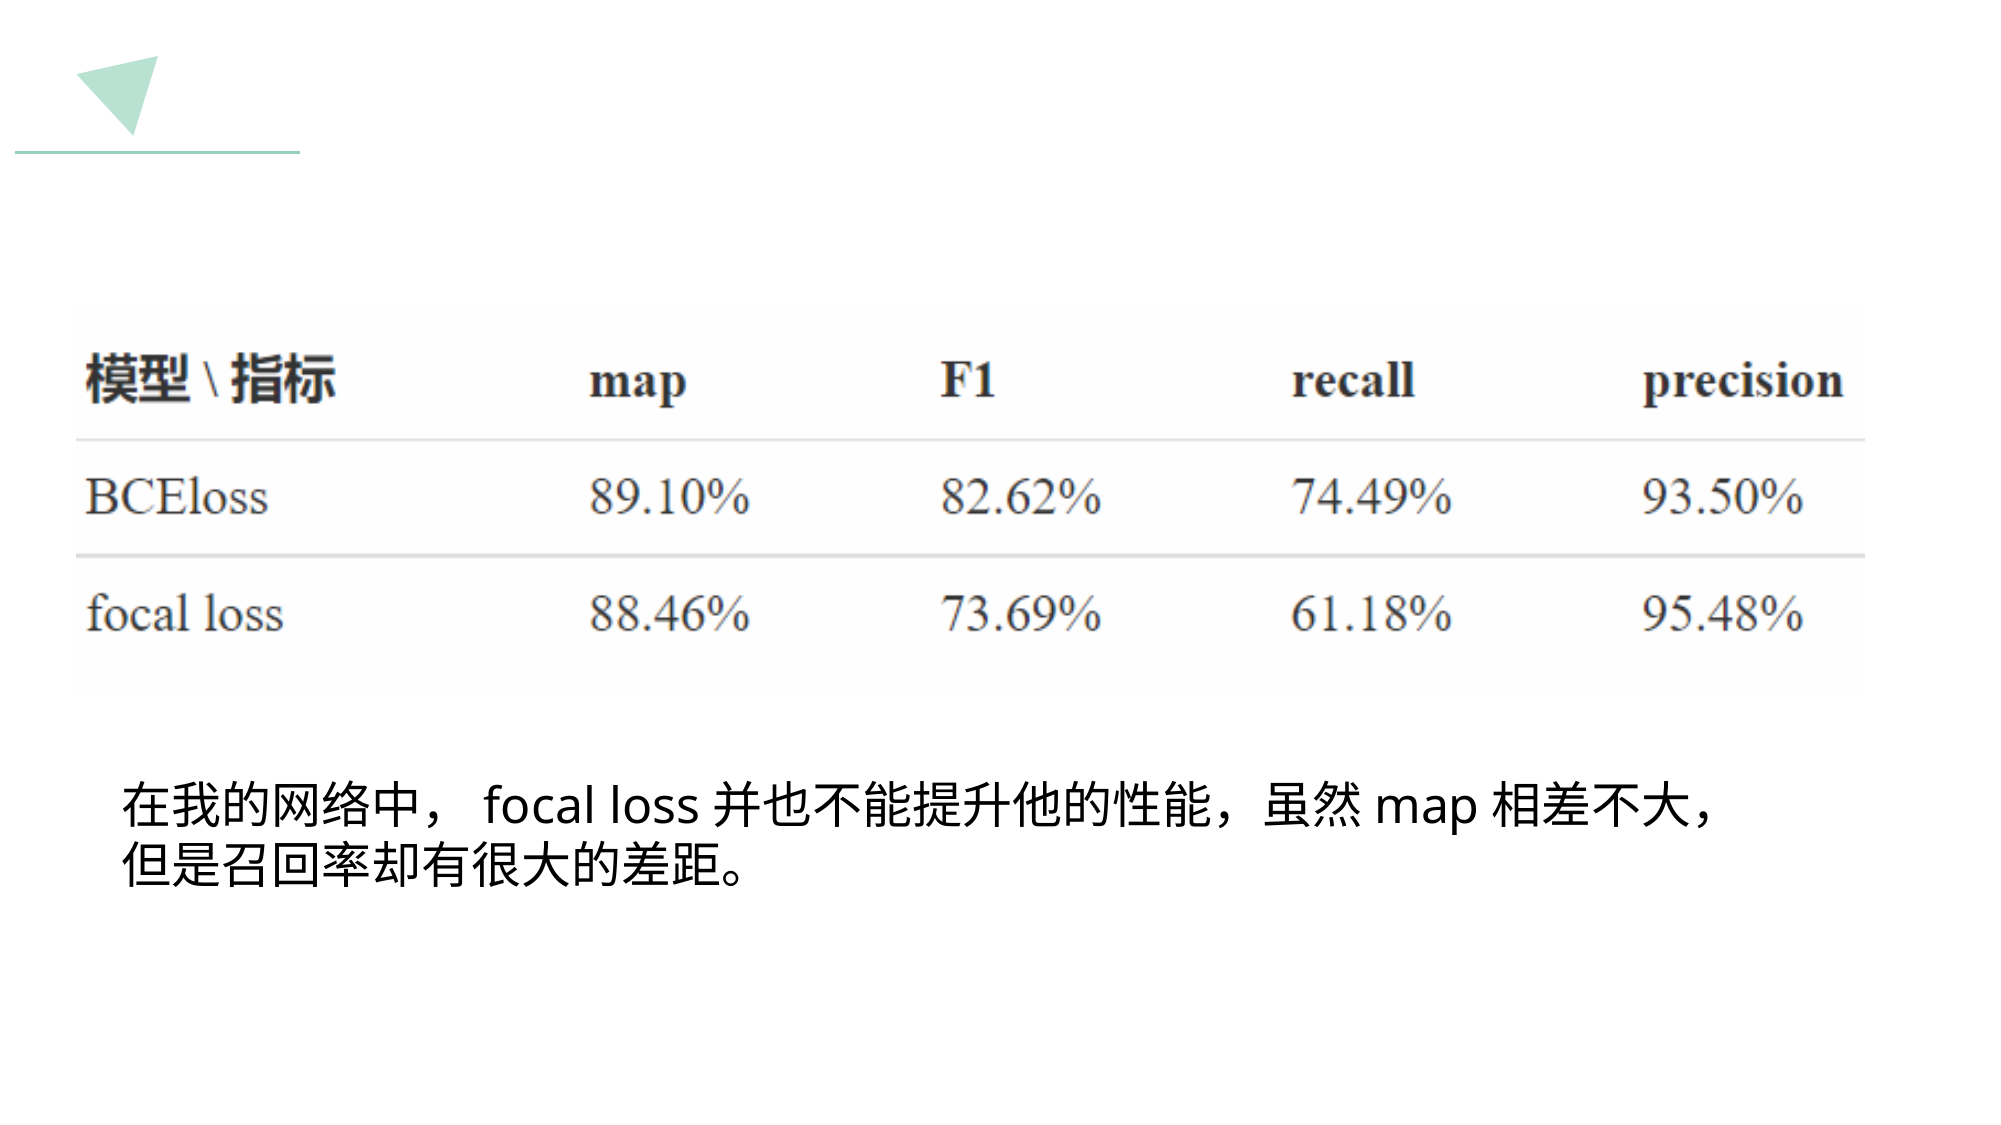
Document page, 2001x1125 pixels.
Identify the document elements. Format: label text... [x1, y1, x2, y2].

picture [76, 309, 1865, 691]
text_box 在我的网络中，focal loss并也不能提升他的性能，虽然map相差不大，但是召回率却有很大的差距。 [106, 766, 1777, 901]
text_box [74, 54, 160, 138]
